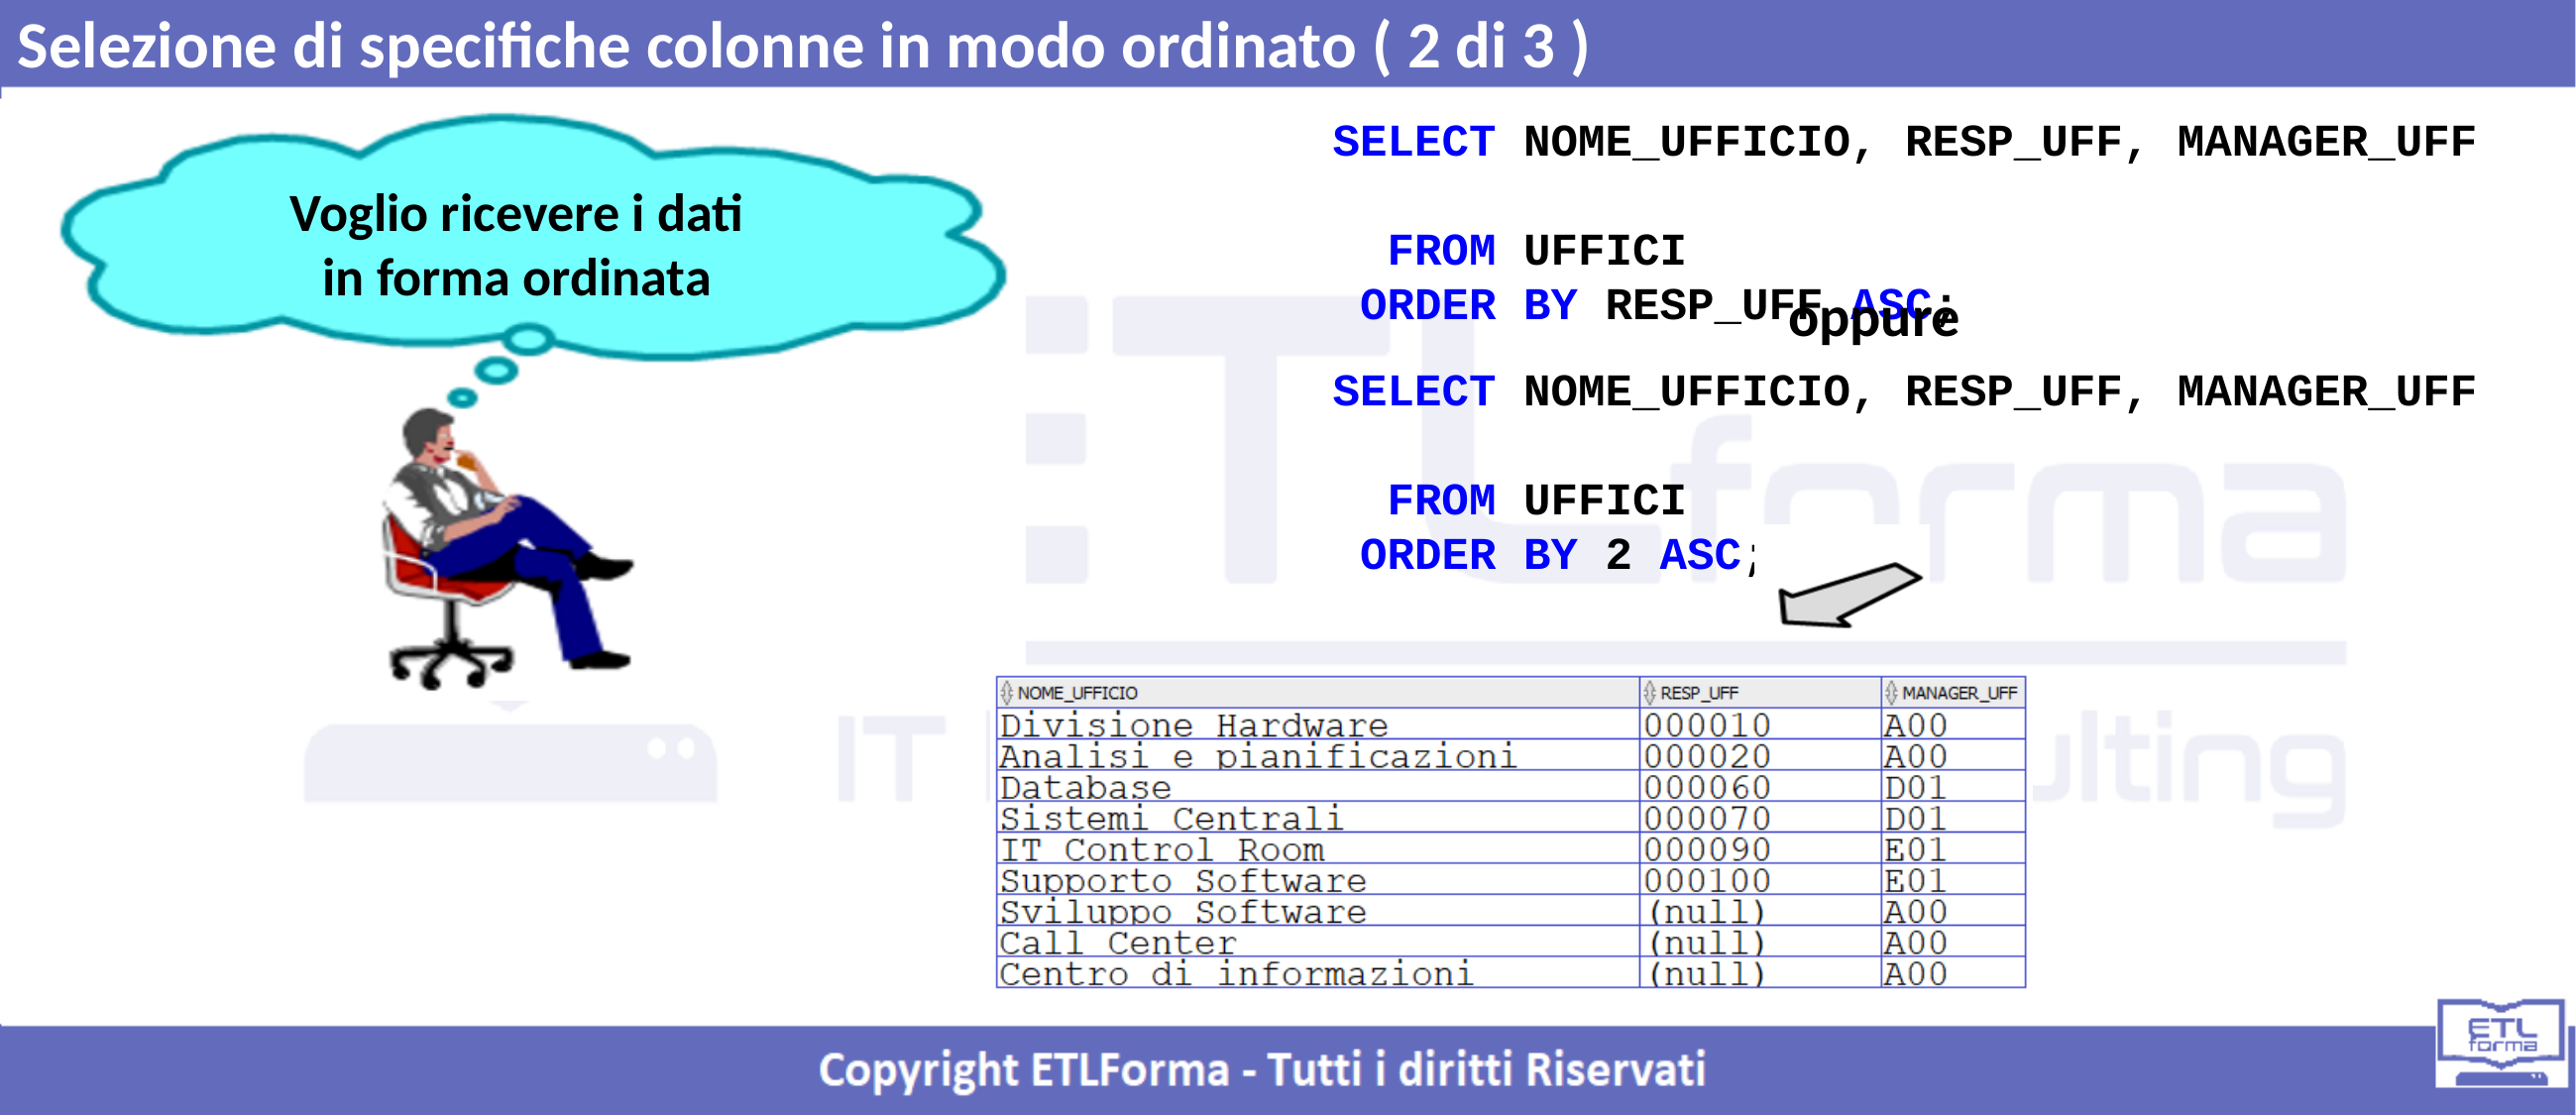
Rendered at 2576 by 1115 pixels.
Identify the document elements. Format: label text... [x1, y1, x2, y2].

text_box SELECT NOME_UFFICIO, RESP_UFF, MANAGER_UFF FROM UFFICI ORDER BY RESP_UFF ASC; [1317, 103, 2540, 337]
text_box oppure [1716, 272, 2033, 356]
picture [1754, 524, 1930, 634]
picture [44, 98, 2033, 993]
text_box Selezione di specifiche colonne in modo ordinato ( 2 di 3 ) [3, 0, 2552, 65]
text_box SELECT NOME_UFFICIO, RESP_UFF, MANAGER_UFF FROM UFFICI ORDER BY 2 ASC; [1317, 353, 2540, 586]
